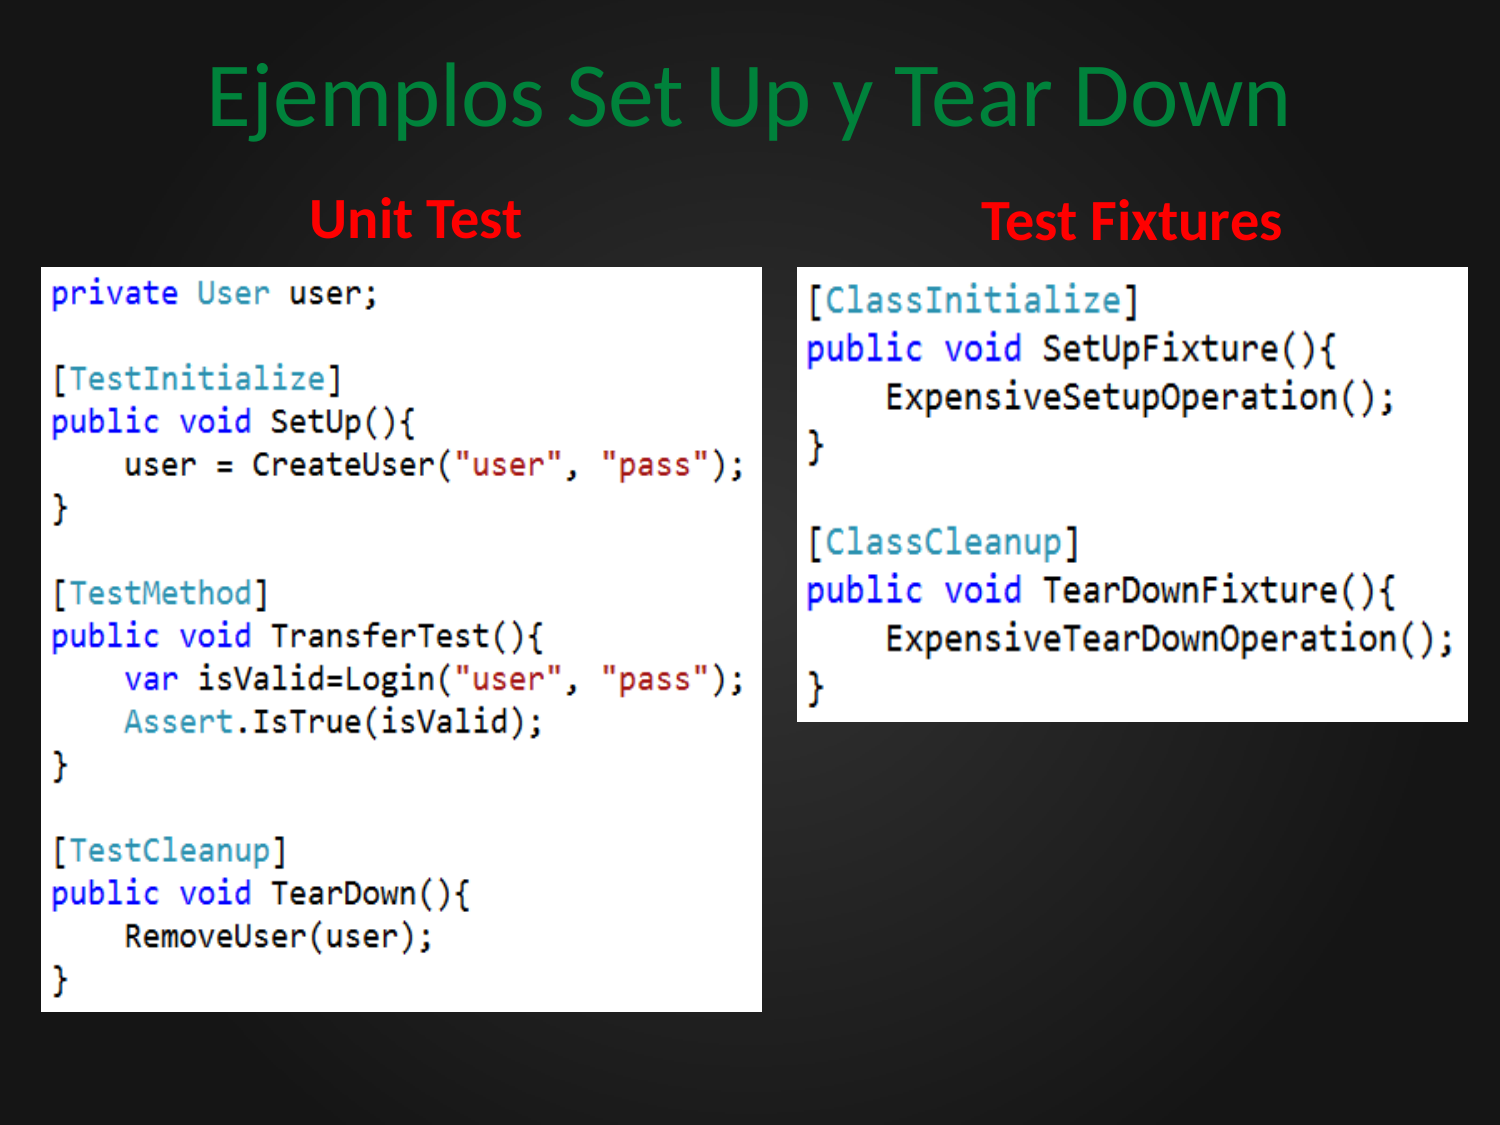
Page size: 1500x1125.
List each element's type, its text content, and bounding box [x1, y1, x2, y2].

title Ejemplos Set Up y Tear Down [32, 30, 1468, 150]
picture [0, 0, 1500, 1125]
text_box Test Fixtures [967, 174, 1298, 260]
text_box Unit Test [295, 172, 538, 258]
